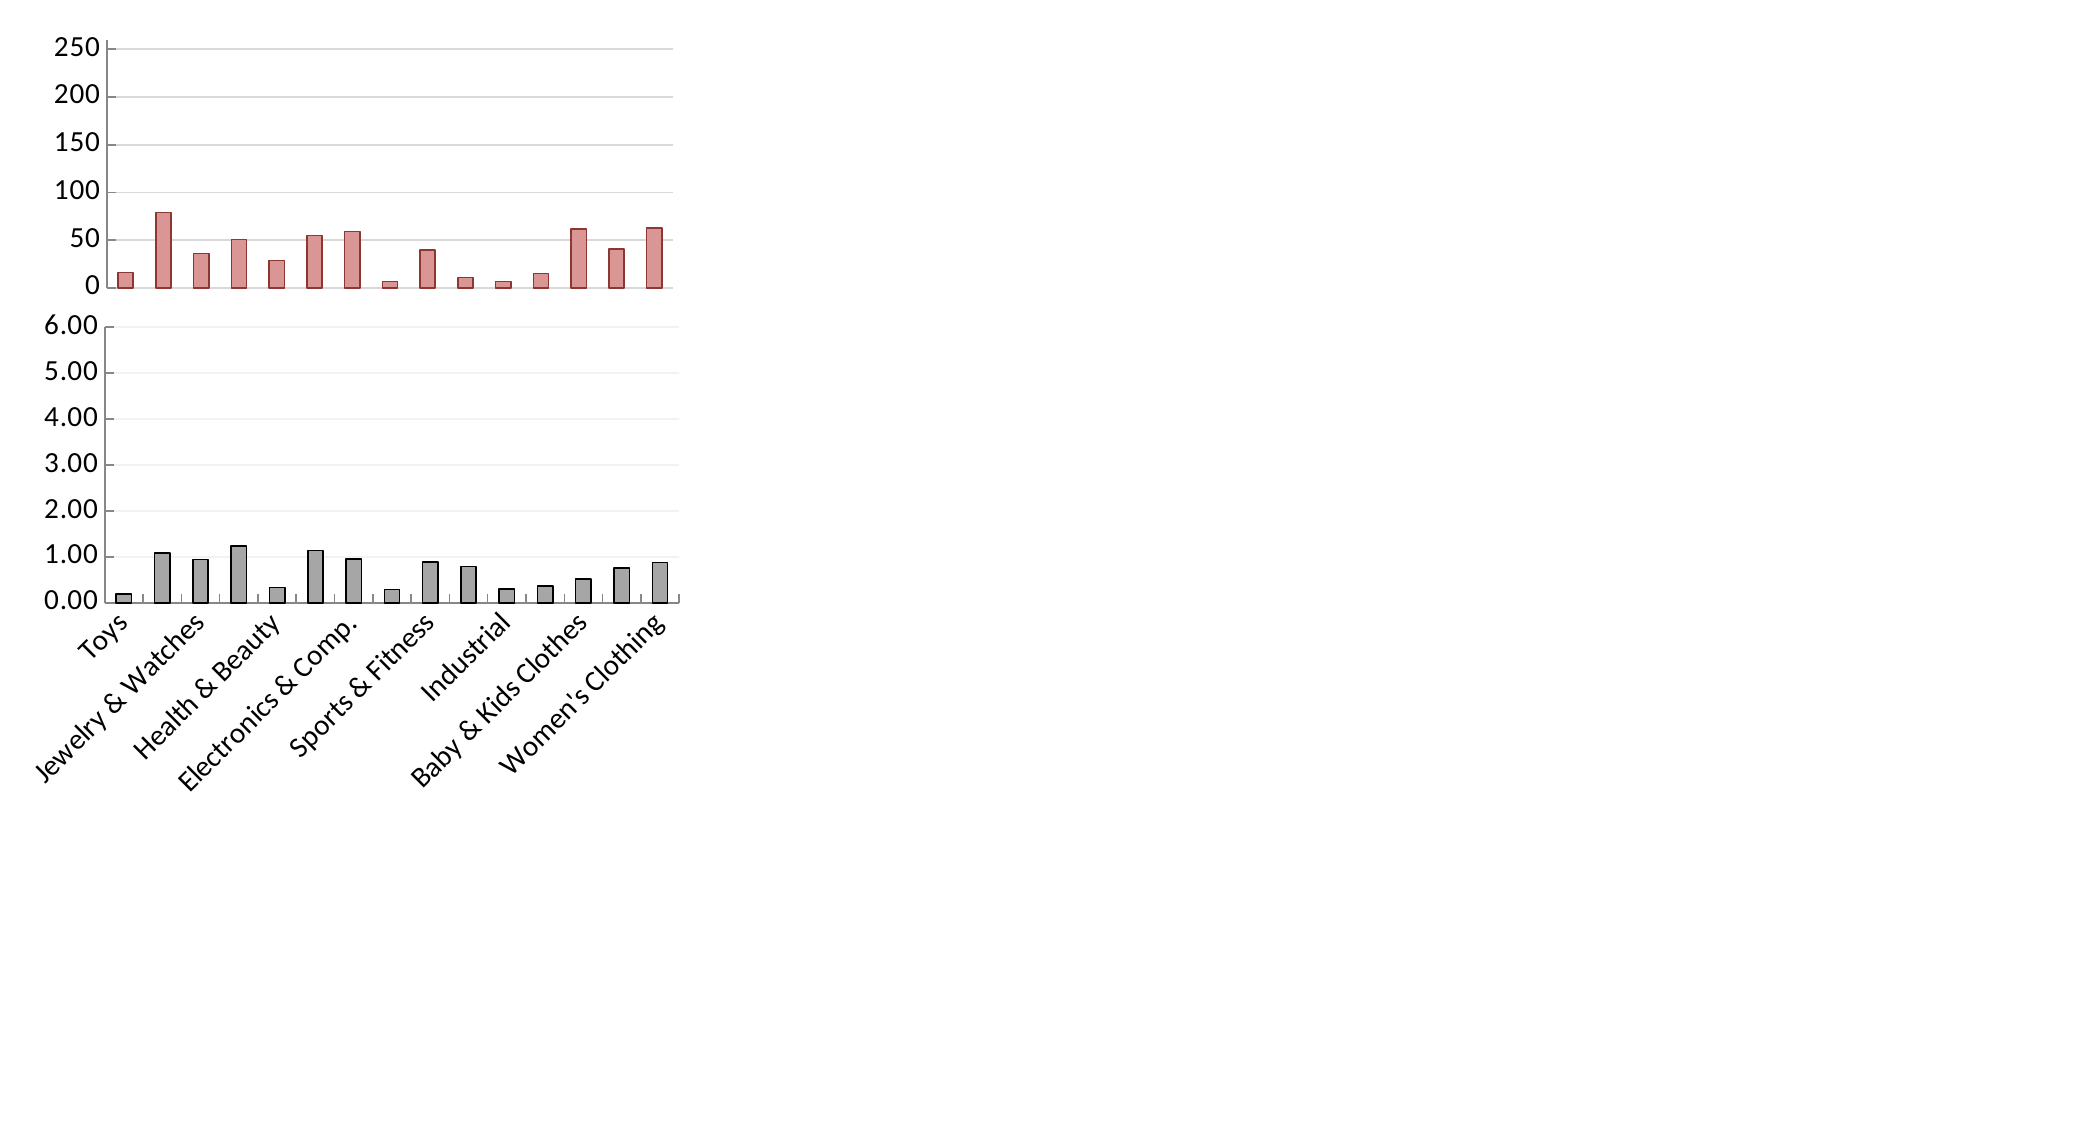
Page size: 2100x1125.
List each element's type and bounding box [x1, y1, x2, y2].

chart [0, 0, 778, 992]
